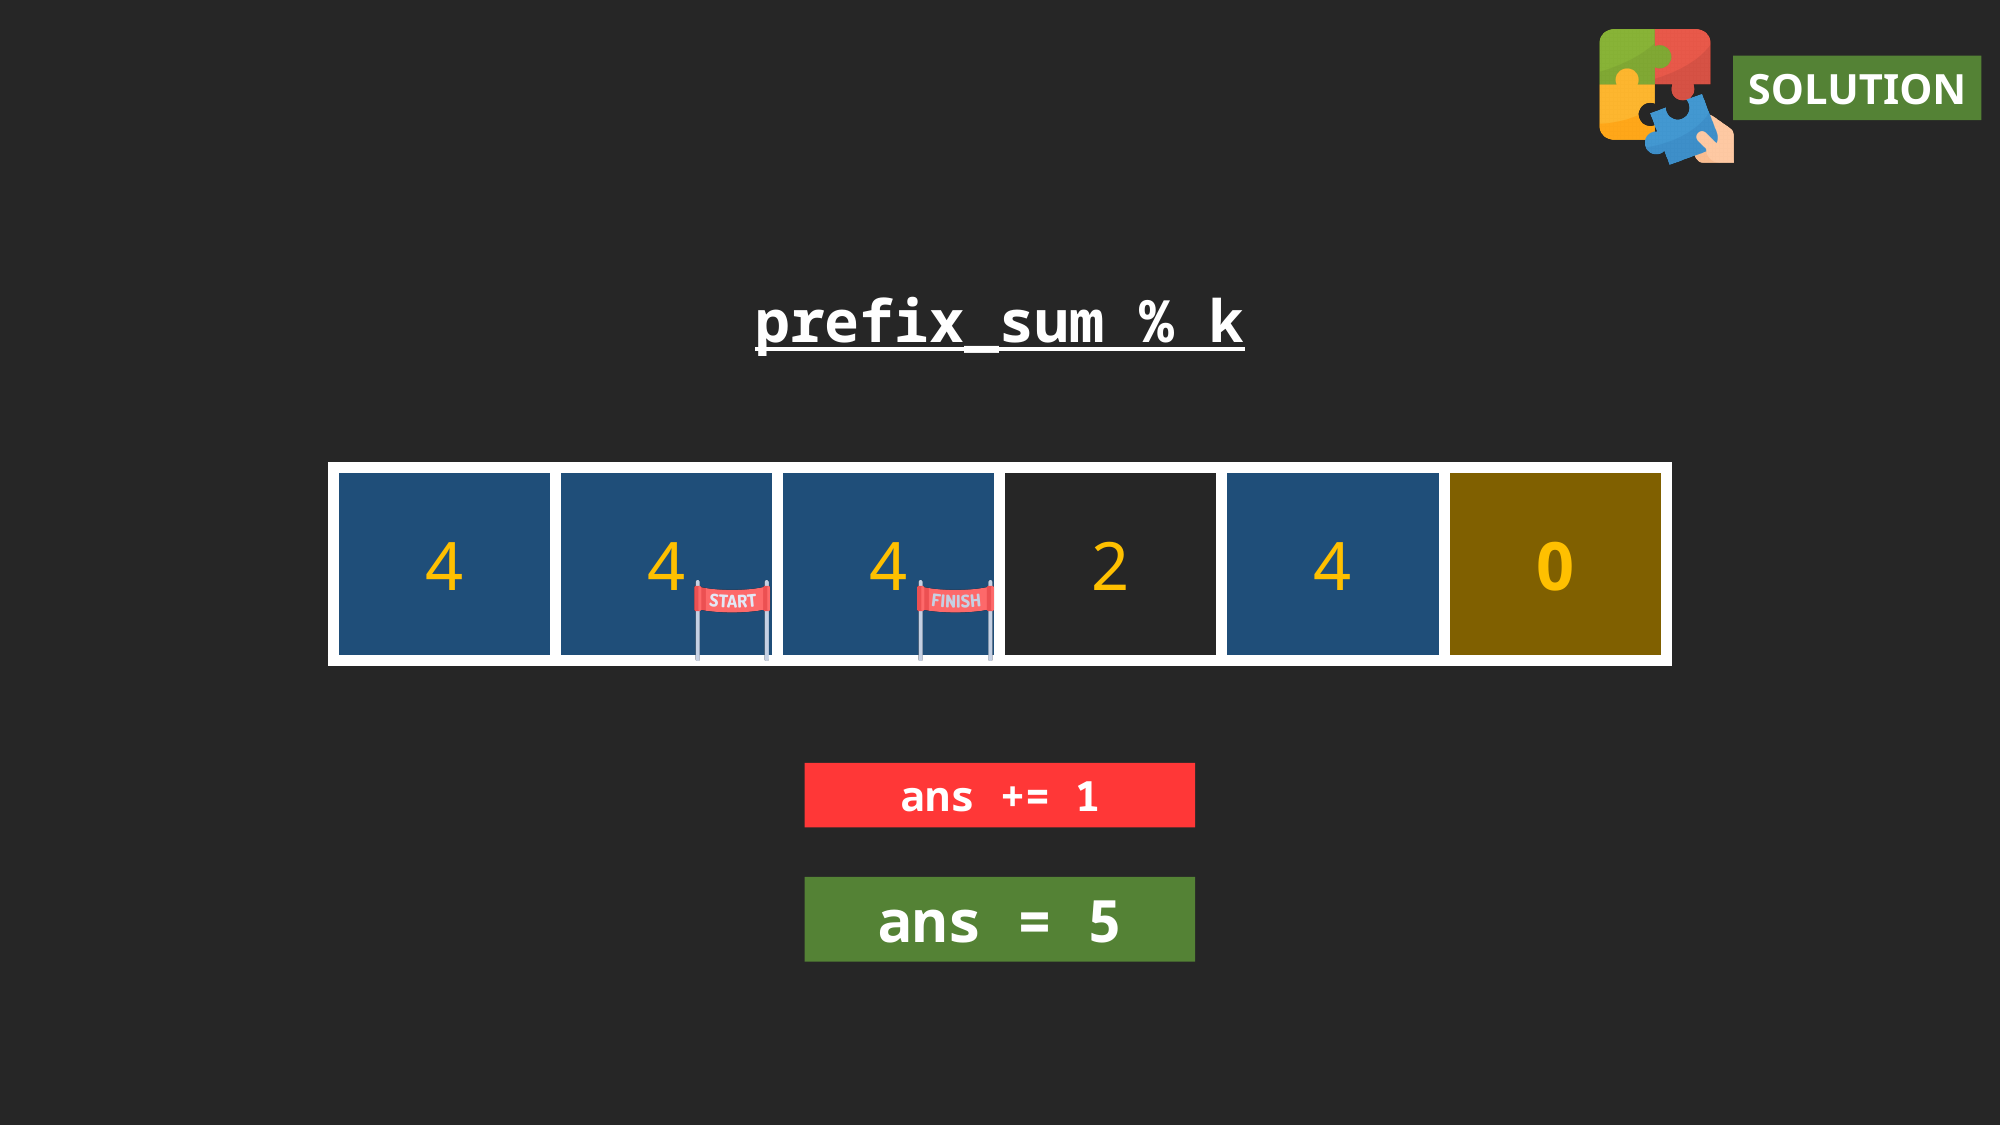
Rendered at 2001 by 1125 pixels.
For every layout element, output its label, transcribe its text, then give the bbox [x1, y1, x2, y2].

table_header 4 [783, 473, 994, 655]
table_header 4 [339, 473, 550, 655]
text_box ans = 5 [804, 876, 1196, 962]
picture [915, 580, 996, 661]
table_header 0 [1450, 473, 1661, 655]
text_box ans += 1 [804, 762, 1196, 828]
text_box prefix_sum % k [708, 276, 1291, 362]
text_box SOLUTION [1735, 55, 1982, 121]
table_header 4 [561, 473, 772, 655]
table_header 2 [1005, 473, 1216, 655]
picture [1598, 29, 1735, 166]
table_header 4 [1227, 473, 1439, 655]
picture [692, 580, 772, 661]
